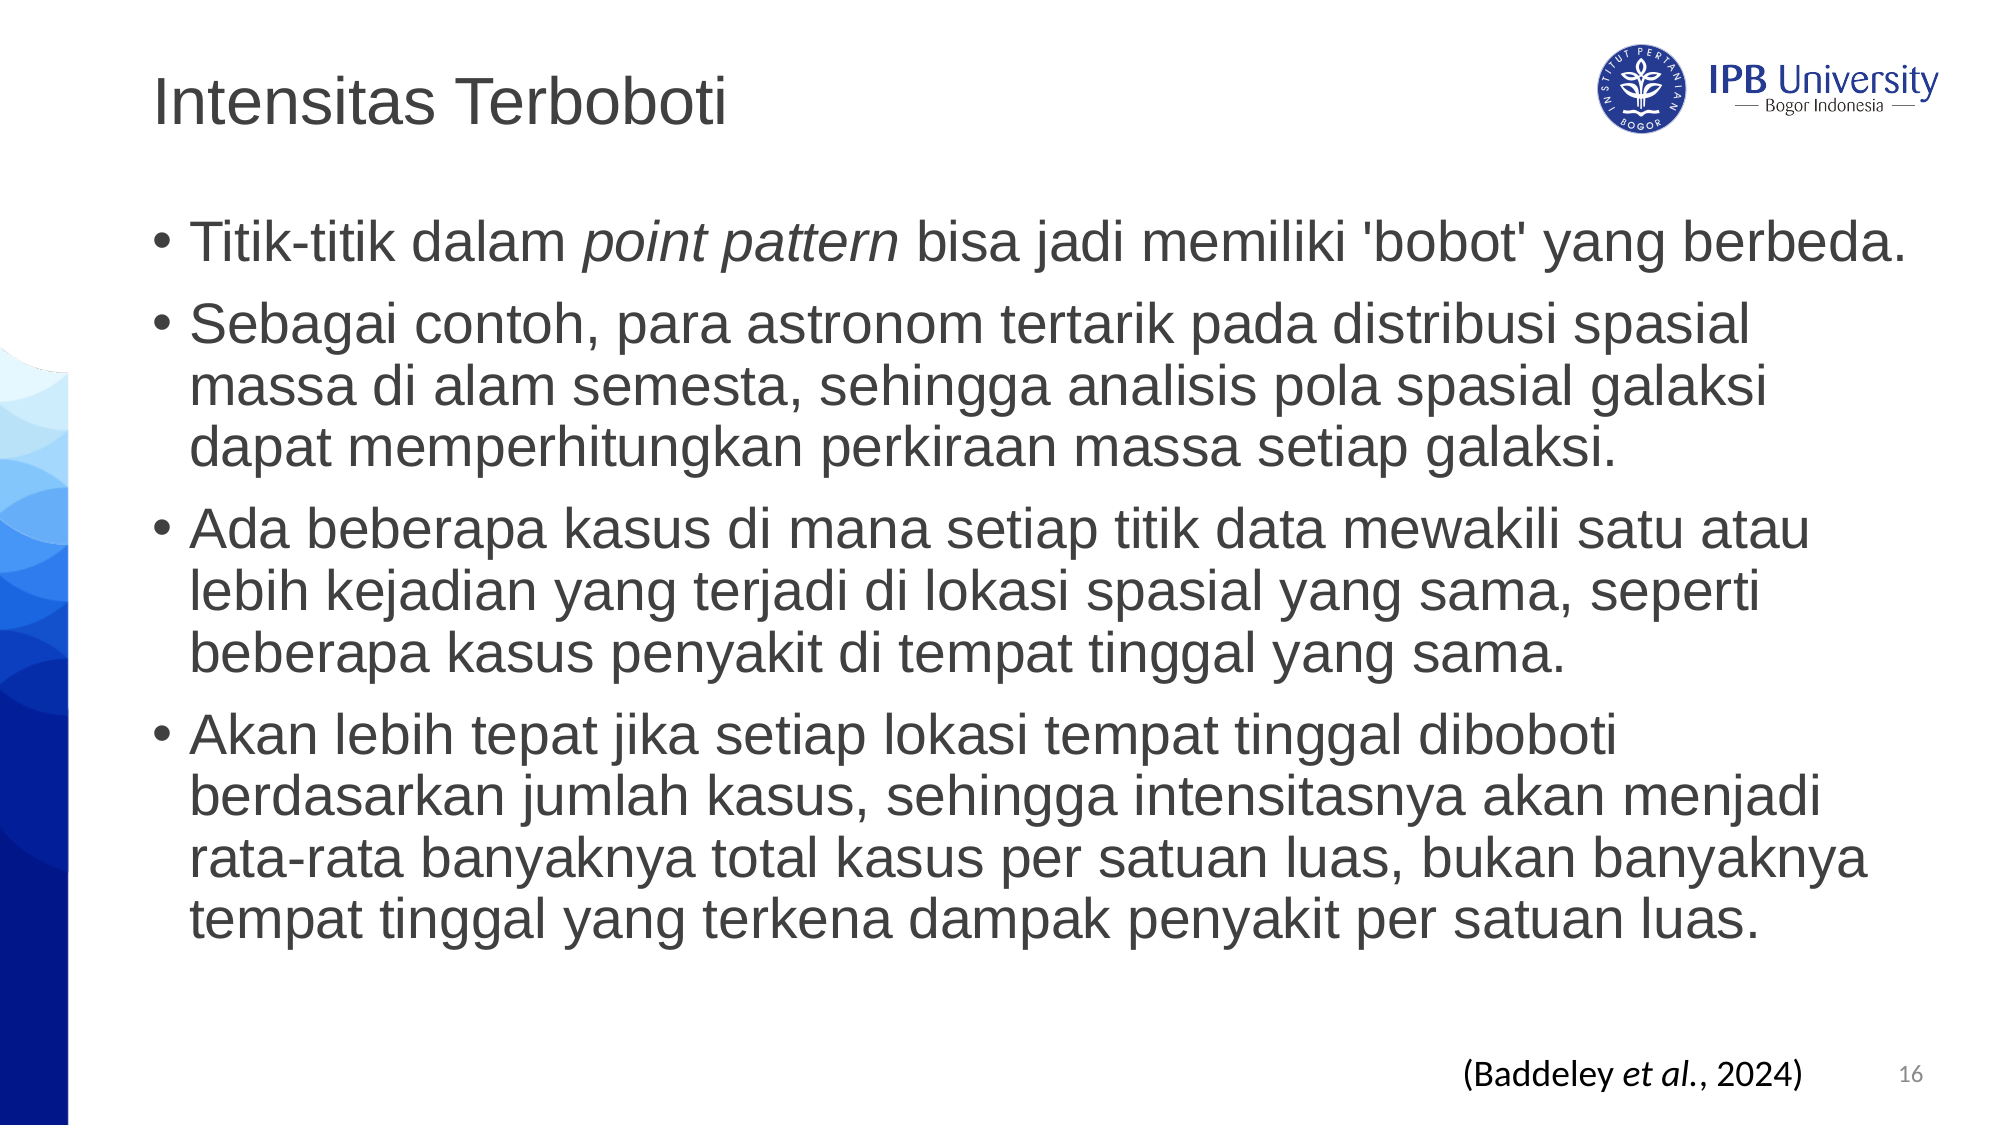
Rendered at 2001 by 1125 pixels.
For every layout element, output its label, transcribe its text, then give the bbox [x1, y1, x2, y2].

list Titik-titik dalam point pattern bisa jadi memiliki 'bobot' yang berbeda. Sebagai contoh, para astronom tertarik pada distribusi spasial massa di alam semesta, sehingga analisis pola spasial galaksi dapat memperhitungkan perkiraan massa setiap galaksi. Ada beberapa kasus di mana setiap titik data mewakili satu atau lebih kejadian yang terjadi di lokasi spasial yang sama, seperti beberapa kasus penyakit di tempat tinggal yang sama. Akan lebih tepat jika setiap lokasi tempat tinggal diboboti berdasarkan jumlah kasus, sehingga intensitasnya akan menjadi rata-rata banyaknya total kasus per satuan luas, bukan banyaknya tempat tinggal yang terkena dampak penyakit per satuan luas. [137, 205, 1939, 1024]
picture [1597, 44, 1939, 134]
picture [0, 345, 69, 1125]
text_box (Baddeley et al., 2024) [1447, 1041, 1898, 1102]
title Intensitas Terboboti [137, 19, 1448, 187]
slide_number 16 [1488, 1042, 1939, 1103]
